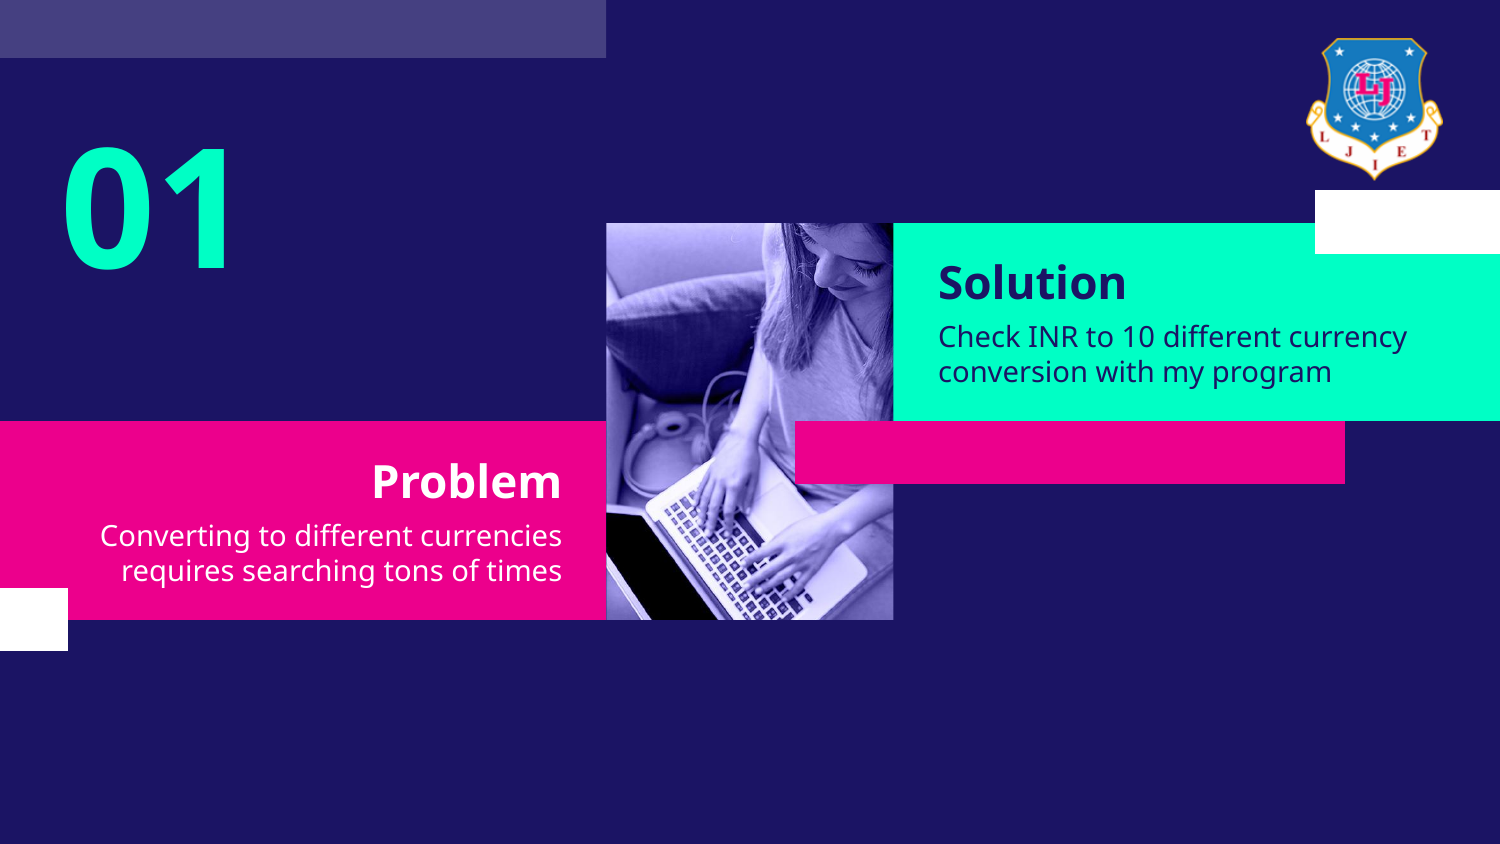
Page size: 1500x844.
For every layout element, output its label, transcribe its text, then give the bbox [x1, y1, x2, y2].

picture [606, 222, 894, 620]
text_box 01 [45, 94, 496, 310]
picture [1306, 38, 1444, 182]
title Solution [923, 259, 1316, 304]
subtitle Converting to different currencies requires searching tons of times [58, 516, 578, 594]
text_box [898, 421, 1346, 485]
subtitle Check INR to 10 different currency conversion with my program [923, 318, 1436, 395]
title Problem [184, 458, 578, 502]
